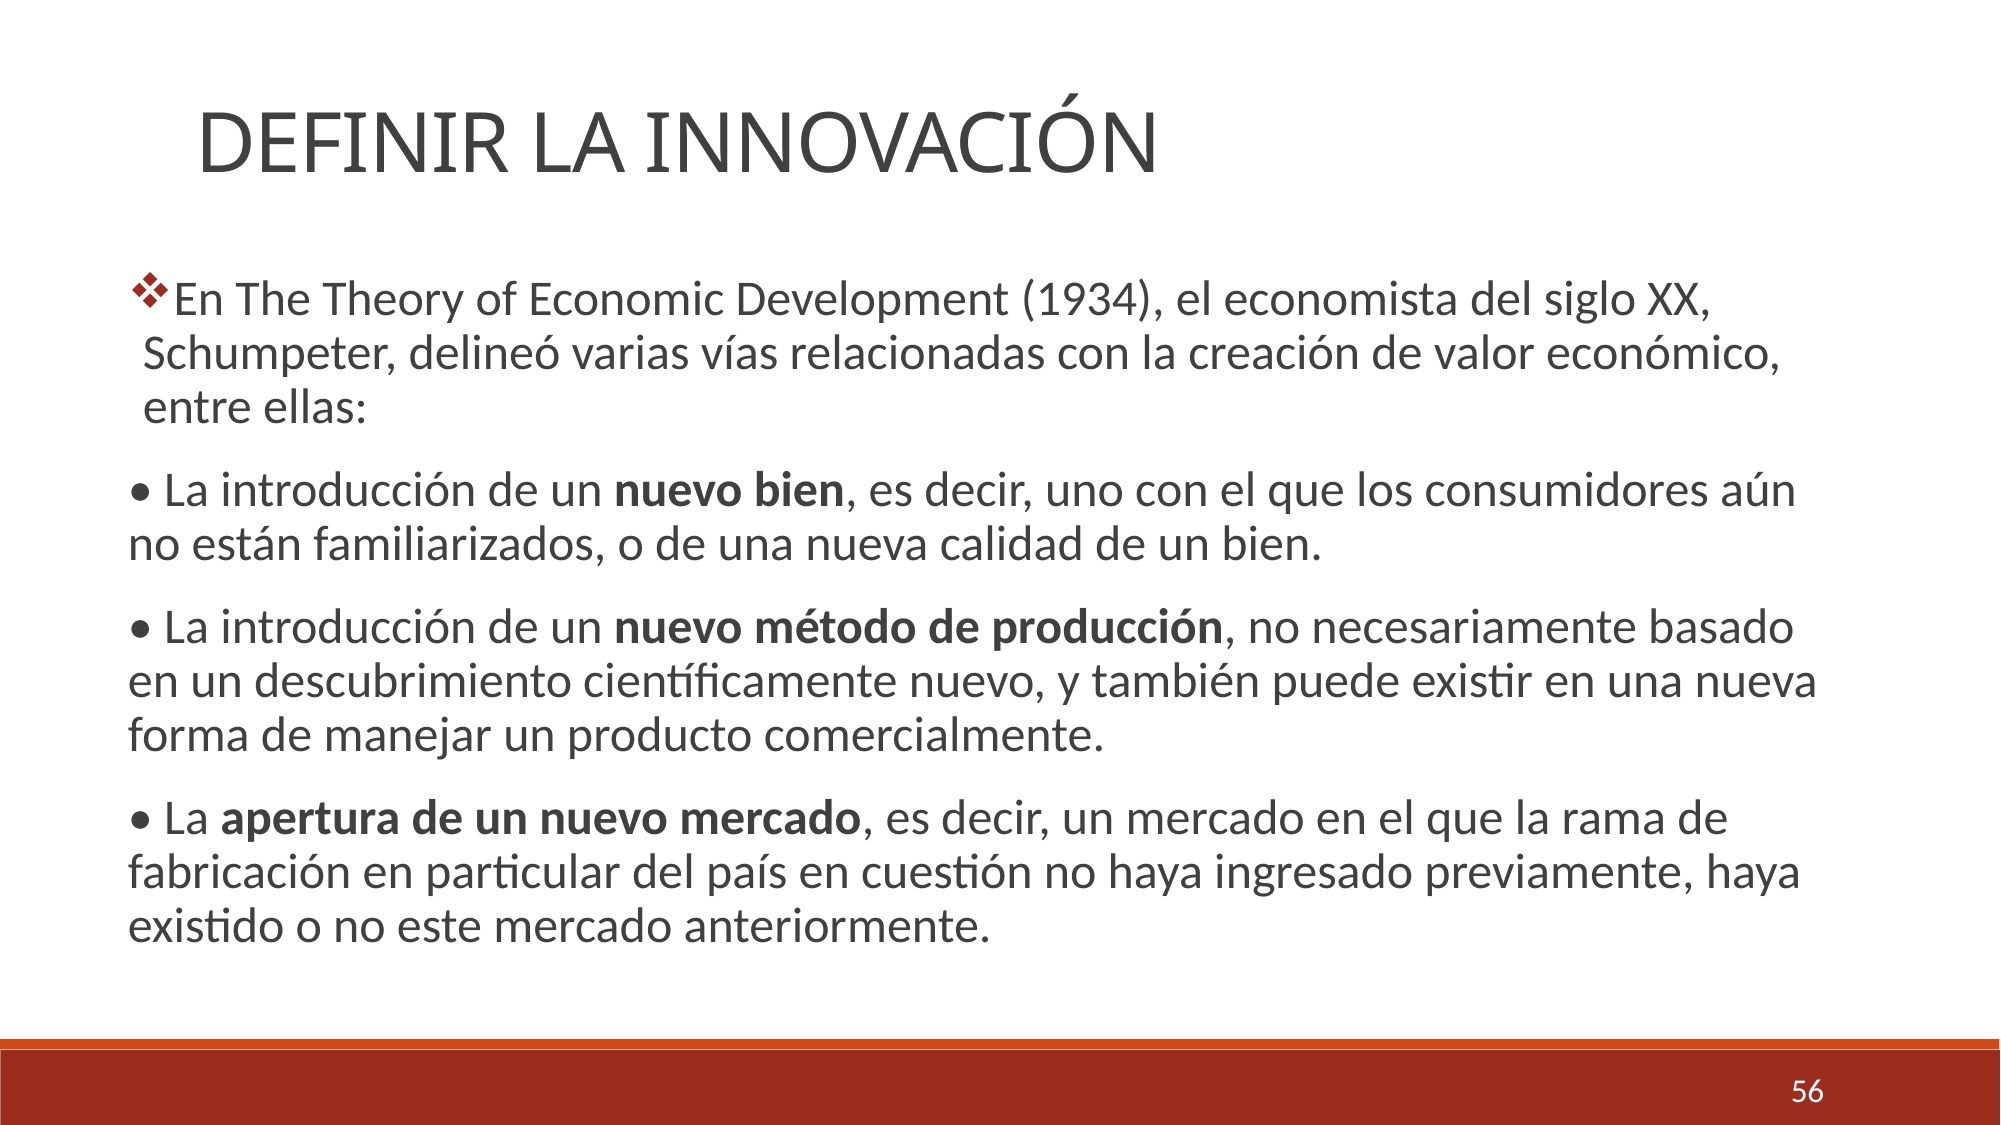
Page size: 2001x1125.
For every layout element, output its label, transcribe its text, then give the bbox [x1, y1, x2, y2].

text_box 56 [1624, 1059, 1840, 1120]
text_box En The Theory of Economic Development (1934), el economista del siglo XX, Schumpeter, delineó varias vías relacionadas con la creación de valor económico, entre ellas: • La introducción de un nuevo bien, es decir, uno con el que los consumidores aún no están familiarizados, o de una nueva calidad de un bien. • La introducción de un nuevo método de producción, no necesariamente basado en un descubrimiento científicamente nuevo, y también puede existir en una nueva forma de manejar un producto comercialmente. • La apertura de un nuevo mercado, es decir, un mercado en el que la rama de fabricación en particular del país en cuestión no haya ingresado previamente, haya existido o no este mercado anteriormente. [113, 264, 1840, 963]
text_box DEFINIR LA INNOVACIÓN [179, 46, 1830, 198]
